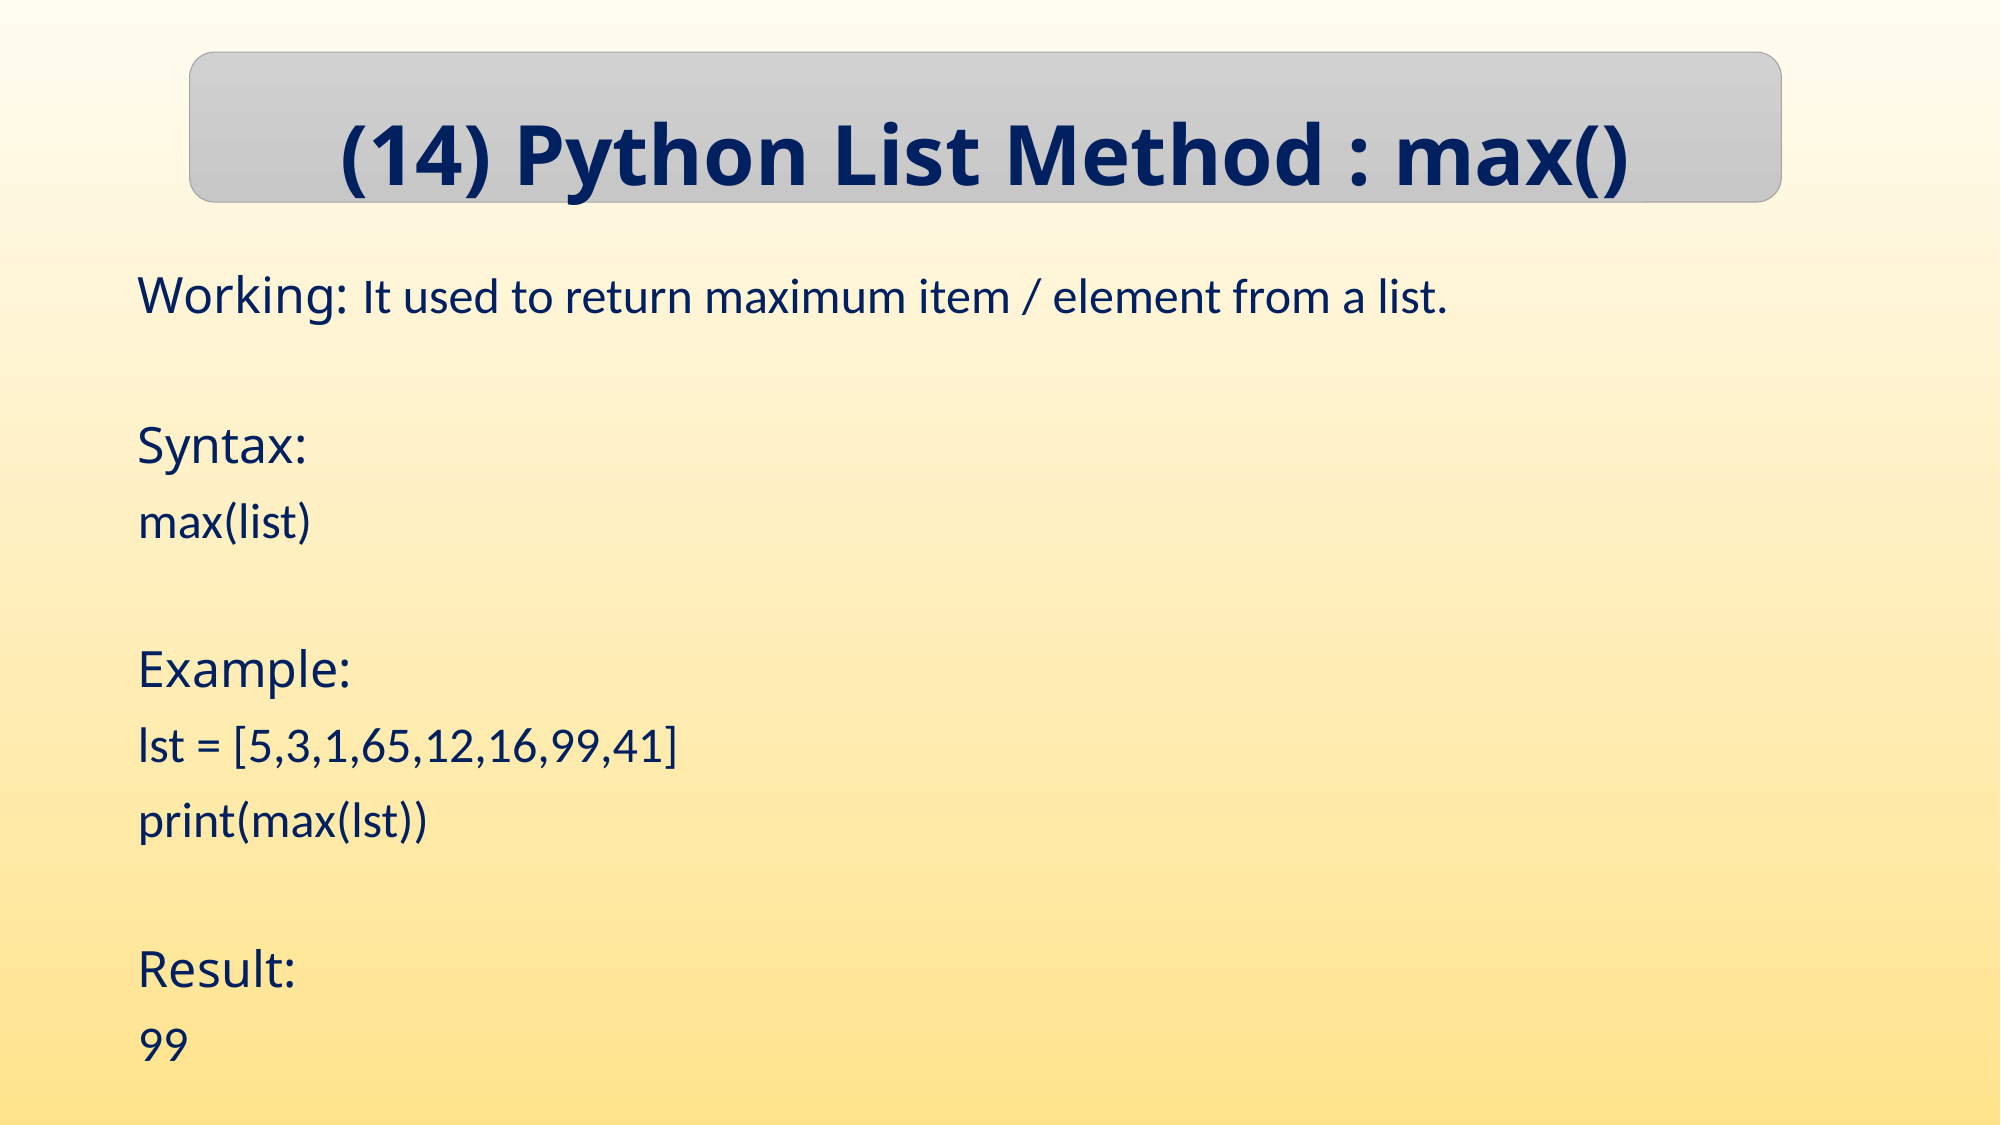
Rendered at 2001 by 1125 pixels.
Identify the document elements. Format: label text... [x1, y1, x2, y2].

list Working: It used to return maximum item / element from a list. Syntax: max(list) Example: lst = [5,3,1,65,12,16,99,41] print(max(lst)) Result: 99 [122, 263, 1848, 1090]
text_box (14) Python List Method : max() [189, 51, 1782, 203]
